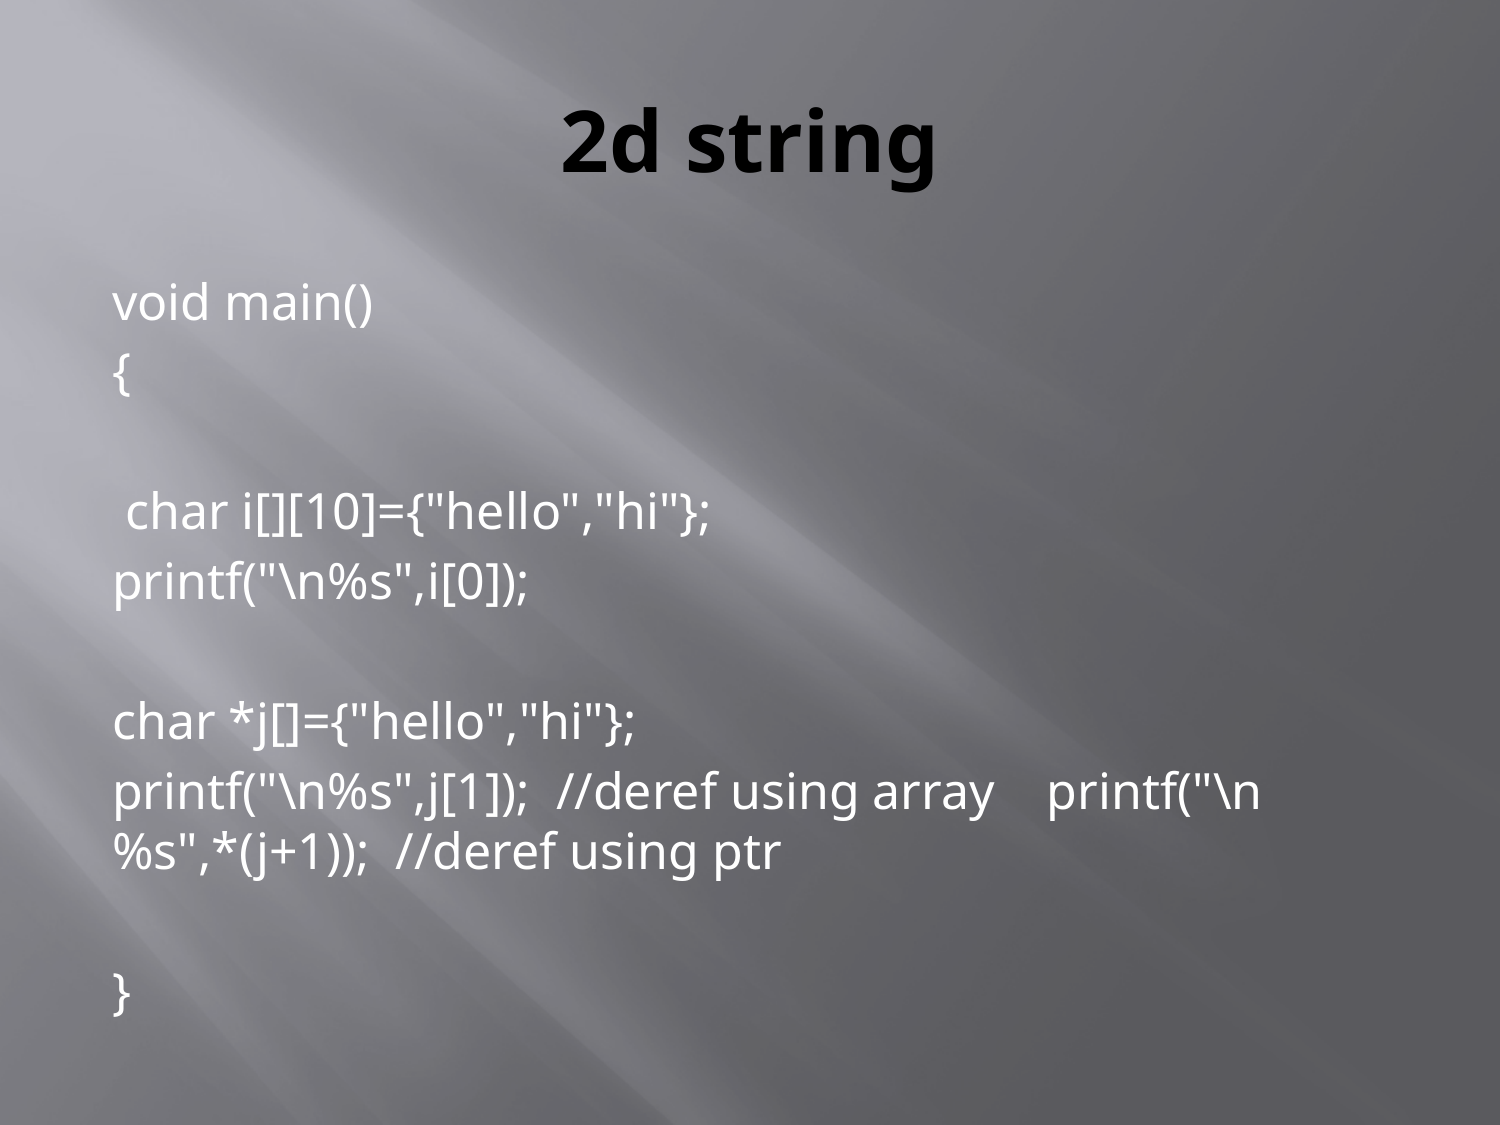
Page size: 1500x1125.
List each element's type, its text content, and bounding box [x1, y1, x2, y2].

list void main() { char i[][10]={"hello","hi"}; printf("\n%s",i[0]); char *j[]={"hello","hi"}; printf("\n%s",j[1]); //deref using array printf("\n%s",*(j+1)); //deref using ptr } [75, 262, 1425, 1035]
title 2d string [75, 45, 1425, 233]
